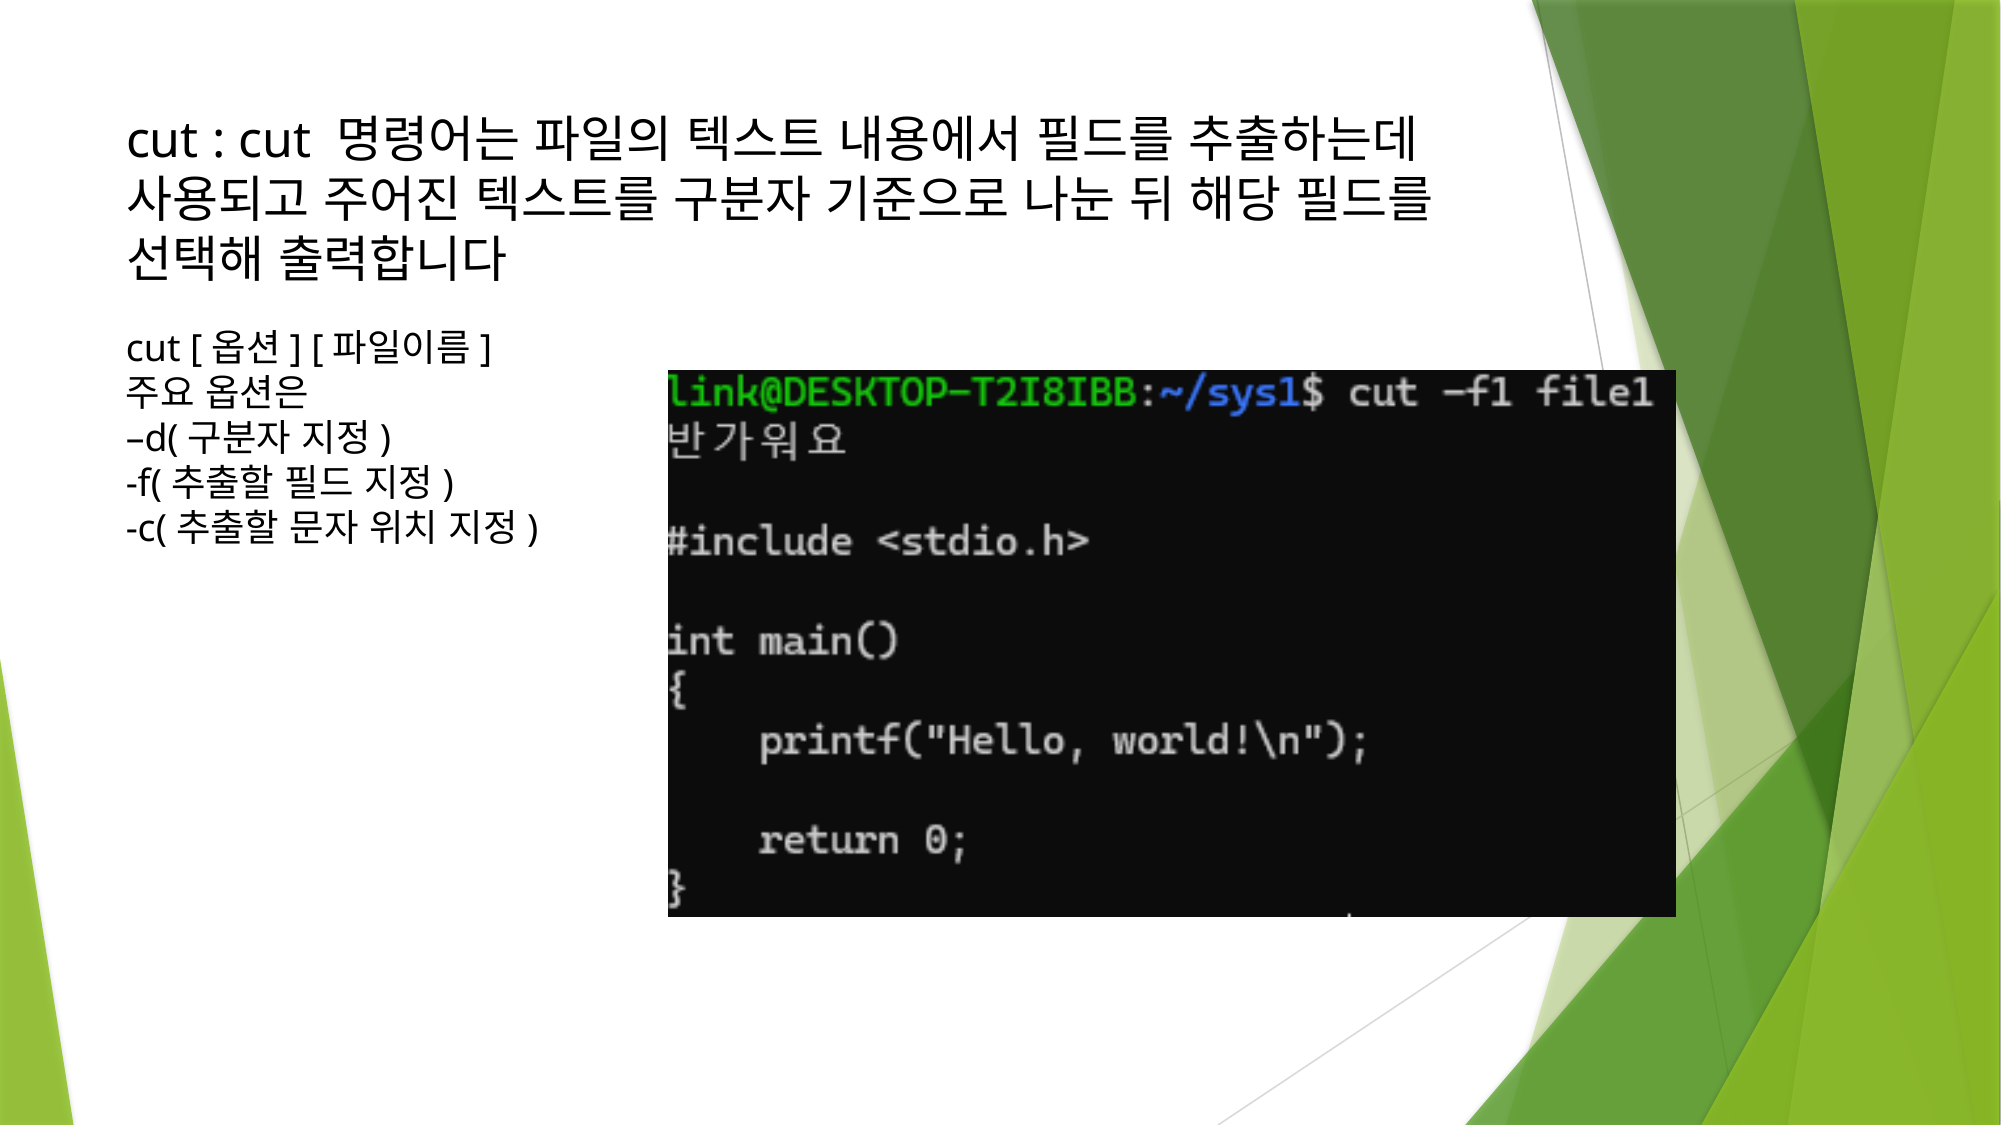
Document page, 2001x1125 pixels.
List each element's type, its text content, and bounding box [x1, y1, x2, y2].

picture [668, 369, 1676, 918]
text_box cut [옵션] [파일이름] 주요 옵션은 –d(구분자 지정) -f(추출할 필드 지정) -c(추출할 문자 위치 지정) [111, 316, 1045, 557]
title cut : cut 명령어는 파일의 텍스트 내용에서 필드를 추출하는데 사용되고 주어진 텍스트를 구분자 기준으로 나눈 뒤 해당 필드를 선택해 출력합니다 [111, 99, 1522, 317]
